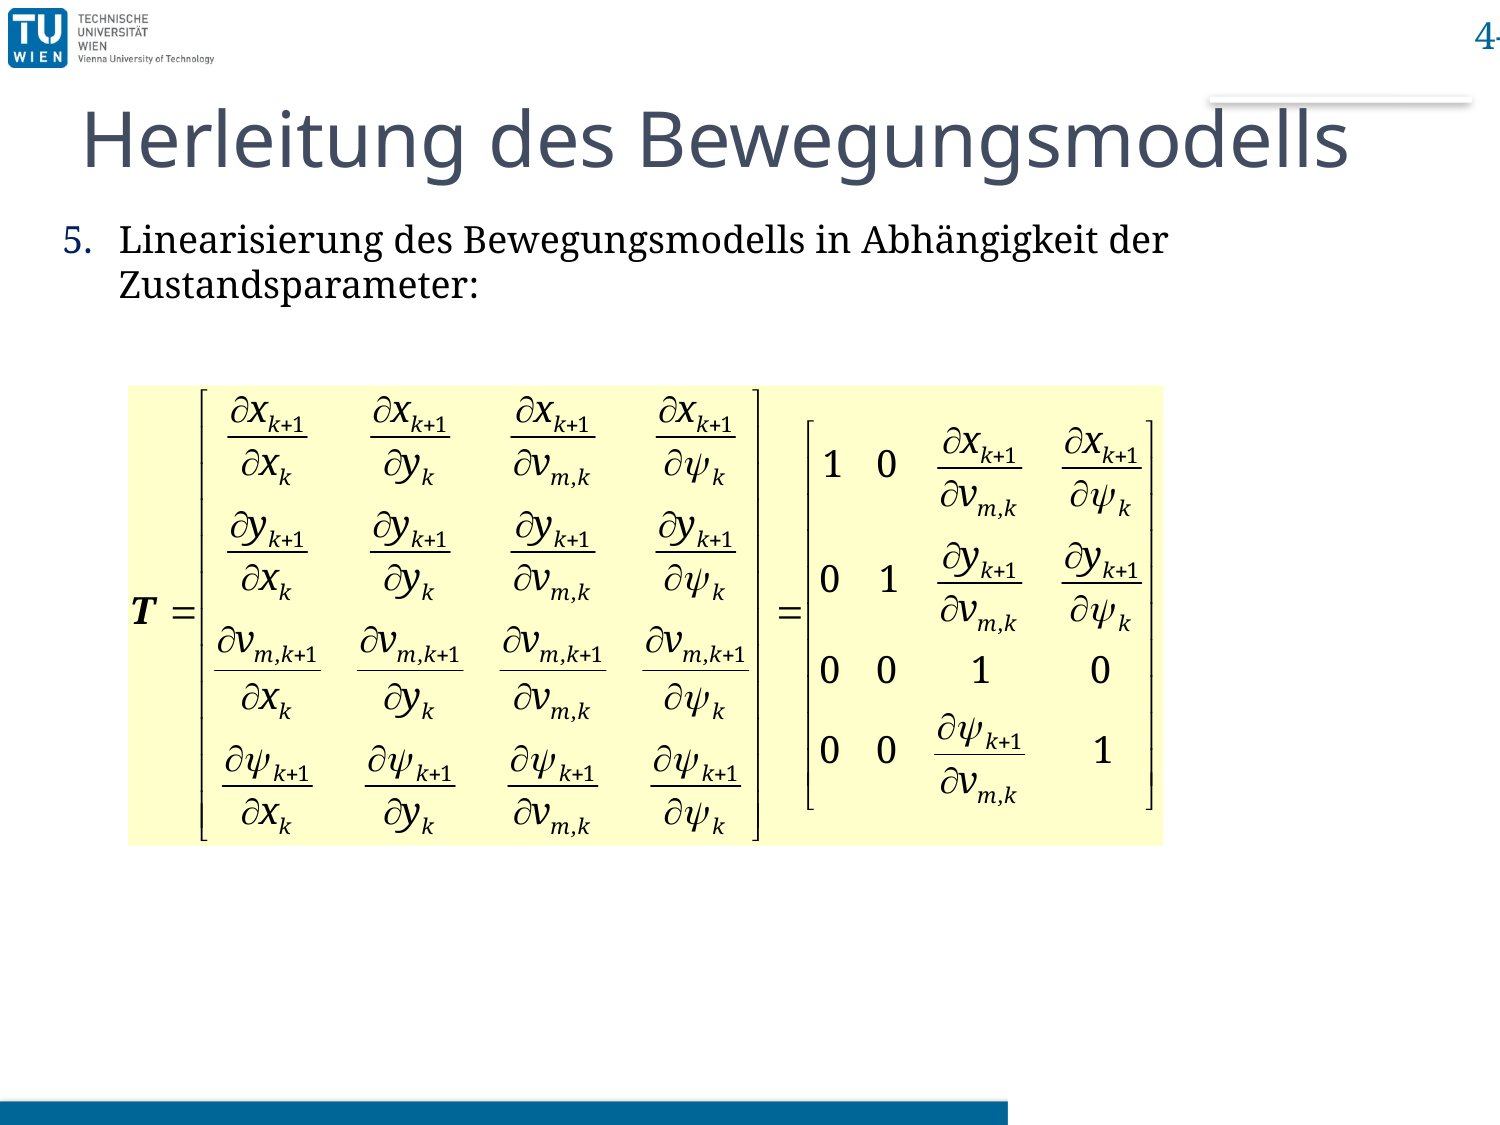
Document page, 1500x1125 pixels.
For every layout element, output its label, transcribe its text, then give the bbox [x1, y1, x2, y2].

picture [8, 8, 214, 68]
list Linearisierung des Bewegungsmodells in Abhängigkeit der Zustandsparameter: [29, 207, 1471, 862]
title Herleitung des Bewegungsmodells [64, 89, 1416, 266]
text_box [127, 385, 1164, 846]
